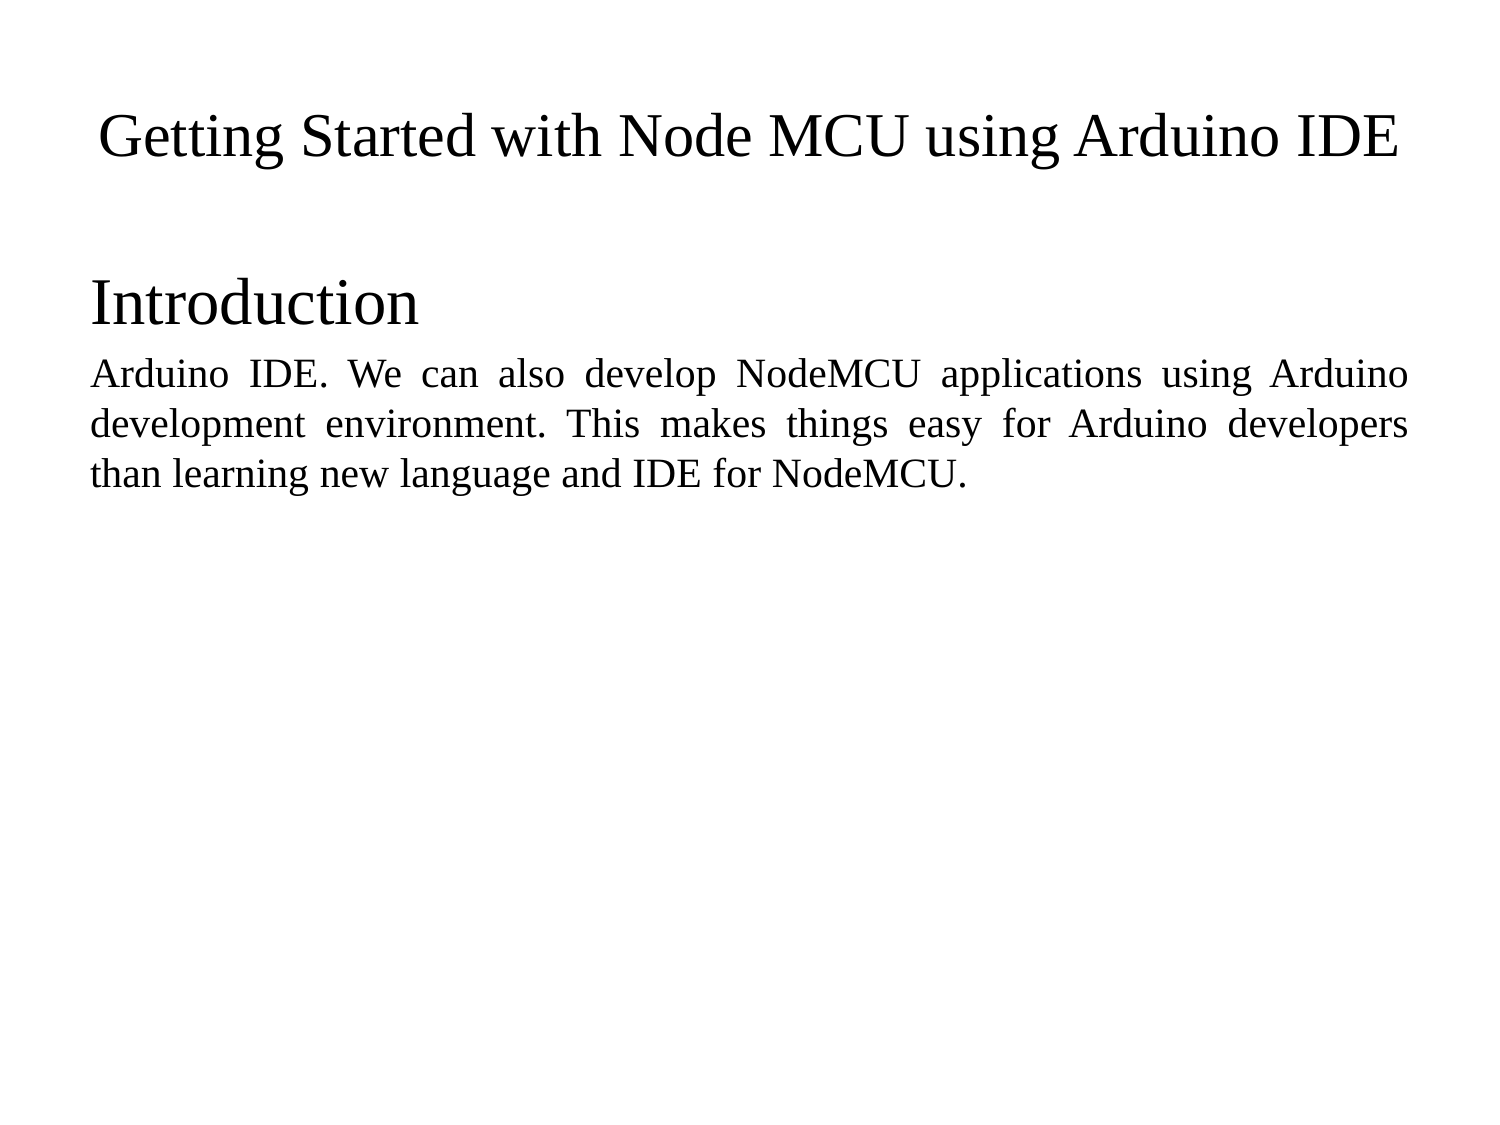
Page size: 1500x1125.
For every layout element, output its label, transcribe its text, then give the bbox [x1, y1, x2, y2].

list Introduction Arduino IDE. We can also develop NodeMCU applications using Arduino development environment. This makes things easy for Arduino developers than learning new language and IDE for NodeMCU. [75, 249, 1425, 1005]
title Getting Started with Node MCU using Arduino IDE [75, 75, 1425, 249]
